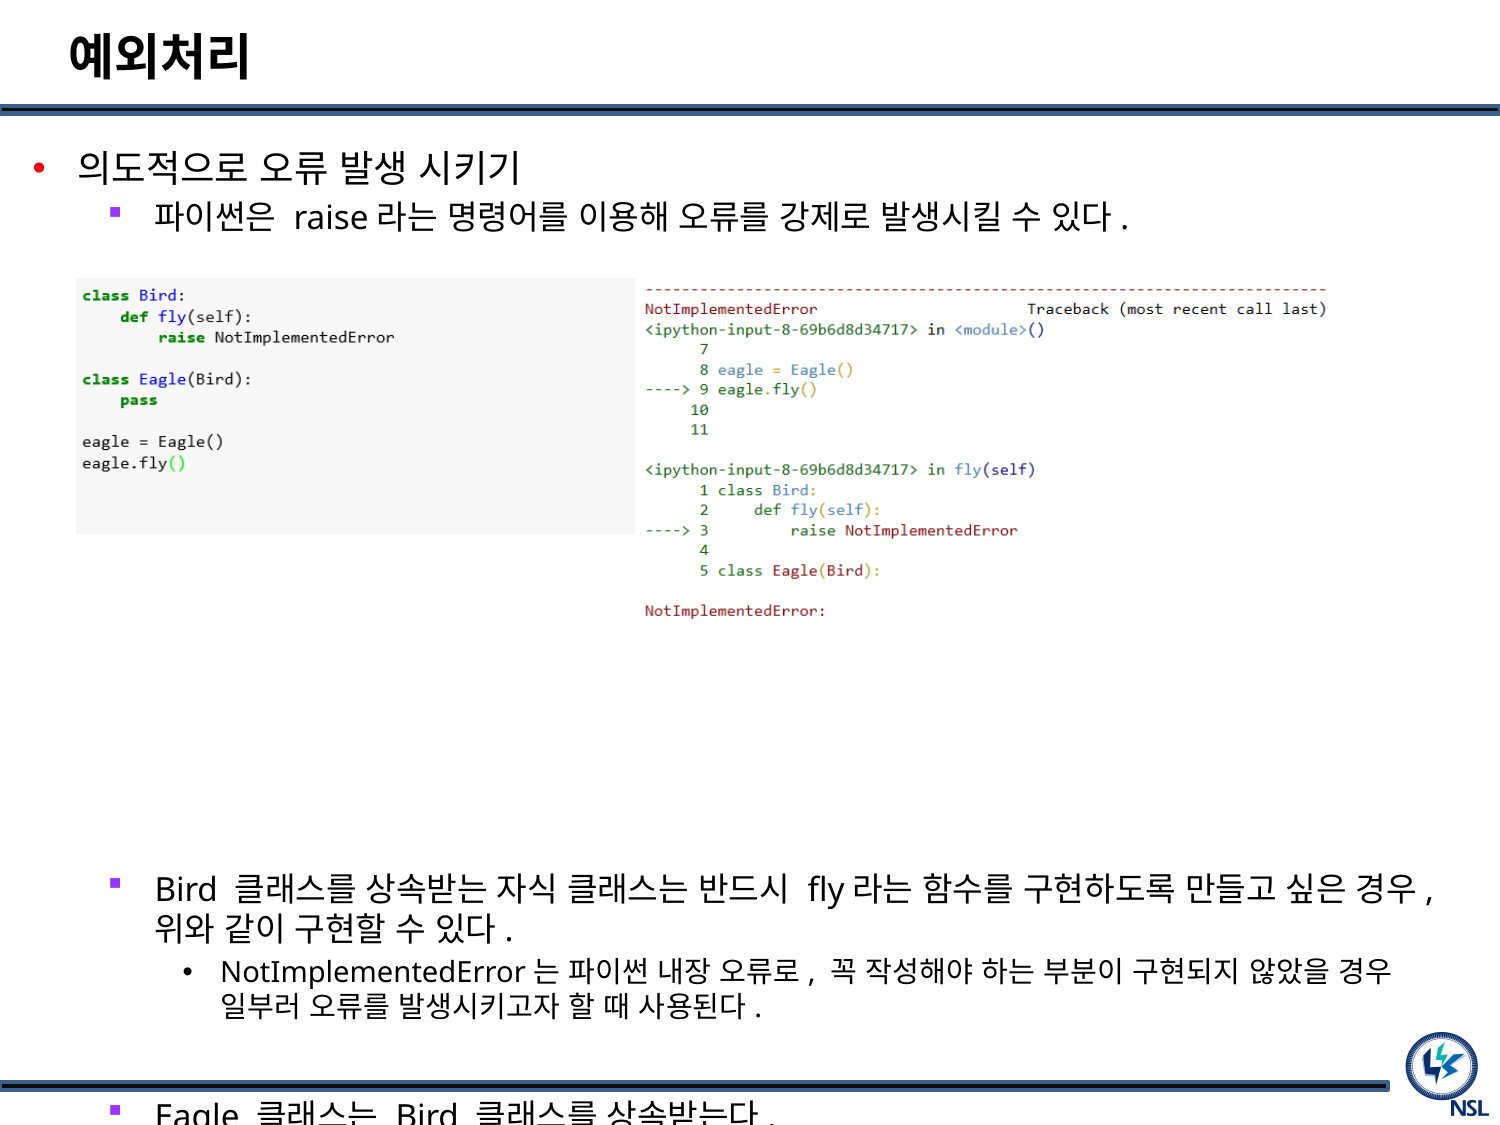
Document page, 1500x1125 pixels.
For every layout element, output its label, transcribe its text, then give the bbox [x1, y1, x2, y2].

picture [1404, 1067, 1489, 1116]
picture [76, 278, 1413, 622]
list 의도적으로 오류 발생 시키기 파이썬은 raise라는 명령어를 이용해 오류를 강제로 발생시킬 수 있다. Bird 클래스를 상속받는 자식 클래스는 반드시 fly라는 함수를 구현하도록 만들고 싶은 경우, 위와 같이 구현할 수 있다. NotImplementedError는 파이썬 내장 오류로, 꼭 작성해야 하는 부분이 구현되지 않았을 경우 일부러 오류를 발생시키고자 할 때 사용된다. Eagle 클래스는 Bird 클래스를 상속받는다. 하지만 Eagle 클래스에서 fly 함수를 구현하지 않았기 때문에 Bird 클래스의 함수가 호출되고, raise 명령의 결과로 에러가 발생한다. 즉, 오류가 발생하지 않게 하려면 반드시 상속받는 클래스에서 fly 함수를 구현해야 한다. [17, 137, 1479, 1067]
title 예외처리 [53, 7, 1489, 103]
